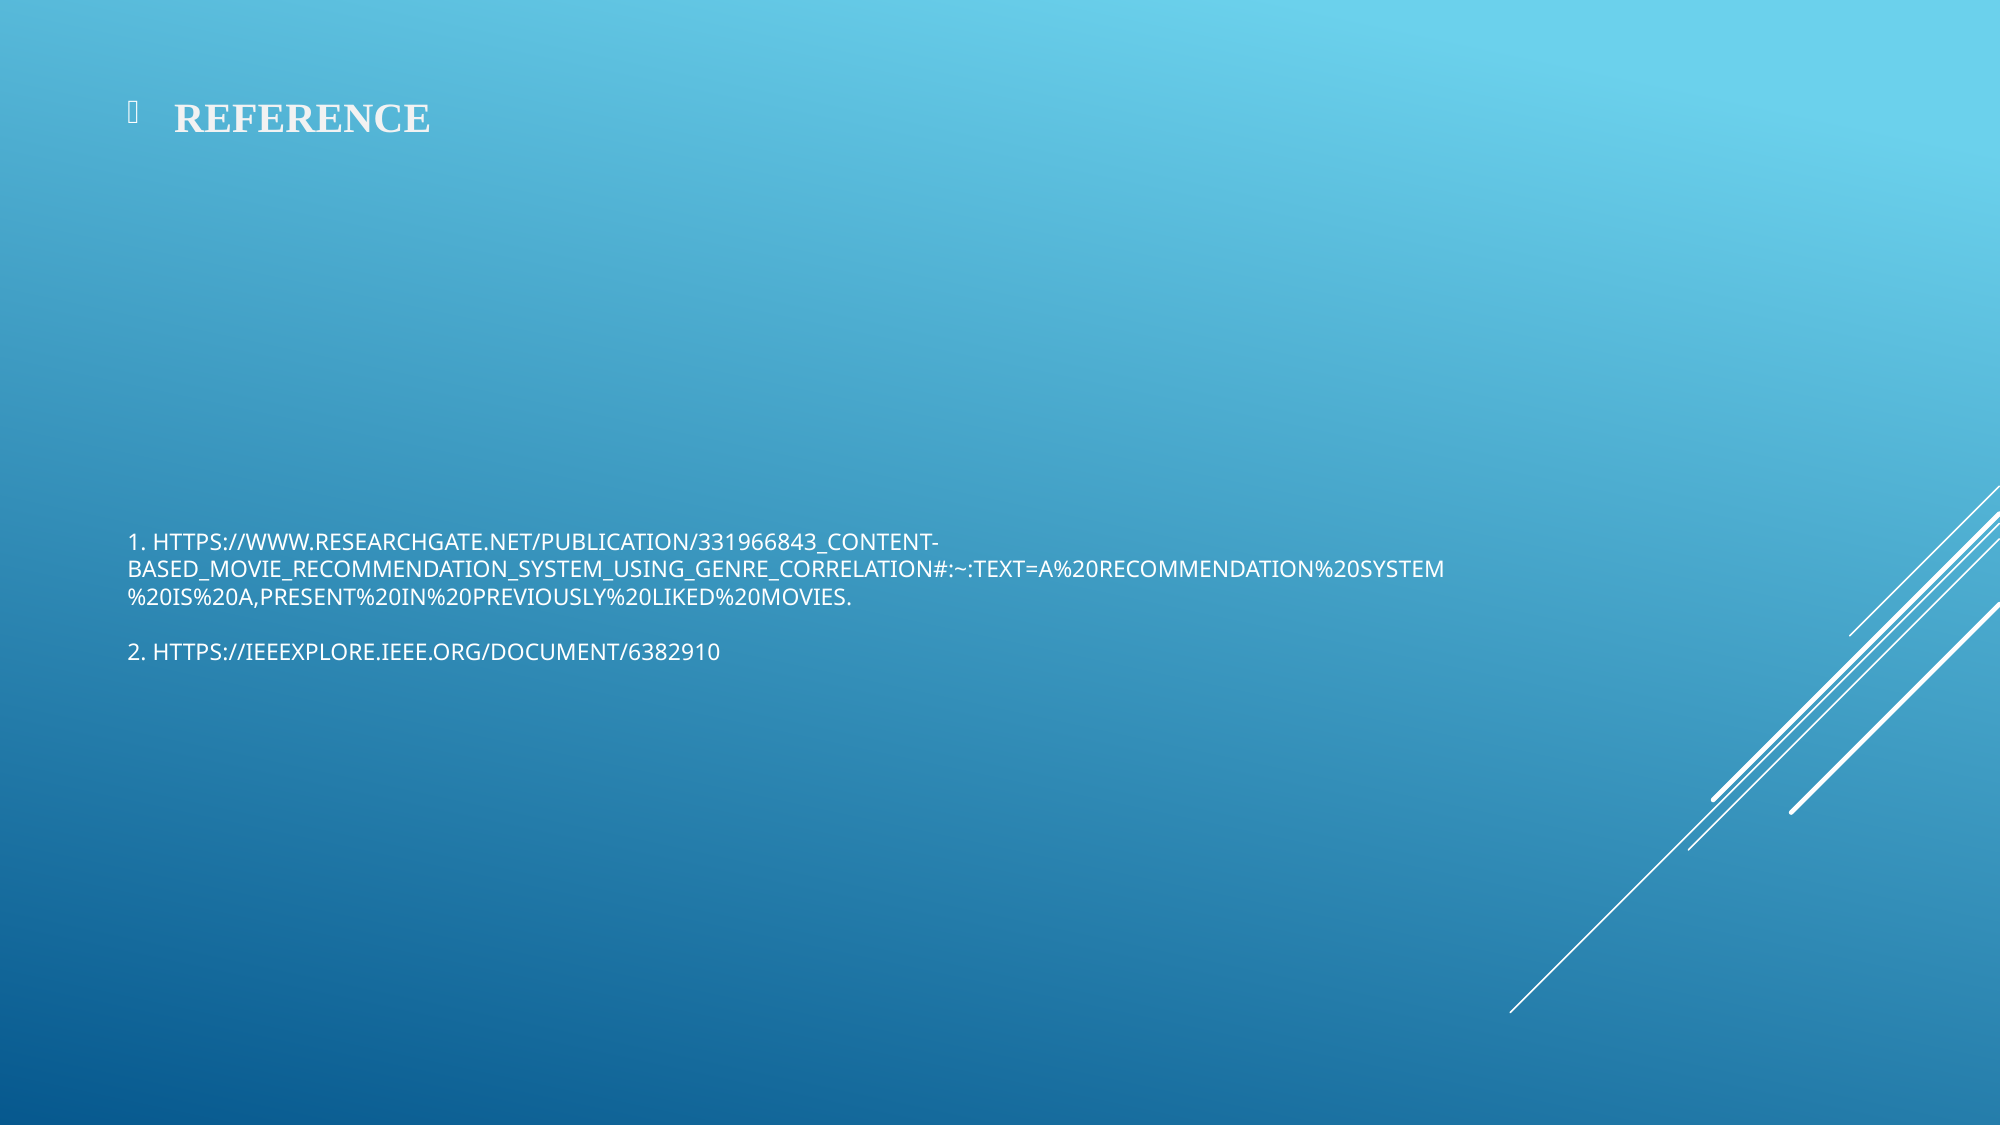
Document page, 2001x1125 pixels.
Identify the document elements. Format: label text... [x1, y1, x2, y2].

list REFERENCE [112, 23, 1513, 209]
title 1. https://www.researchgate.net/publication/331966843_Content- Based_Movie_Recommendation_System_Using_Genre_Correlation#:~:text=A%20recommendation%20system%20is%20a,present%20in%20previously%20liked%20movies. 2. https://ieeexplore.ieee.org/document/6382910 [112, 209, 1513, 984]
